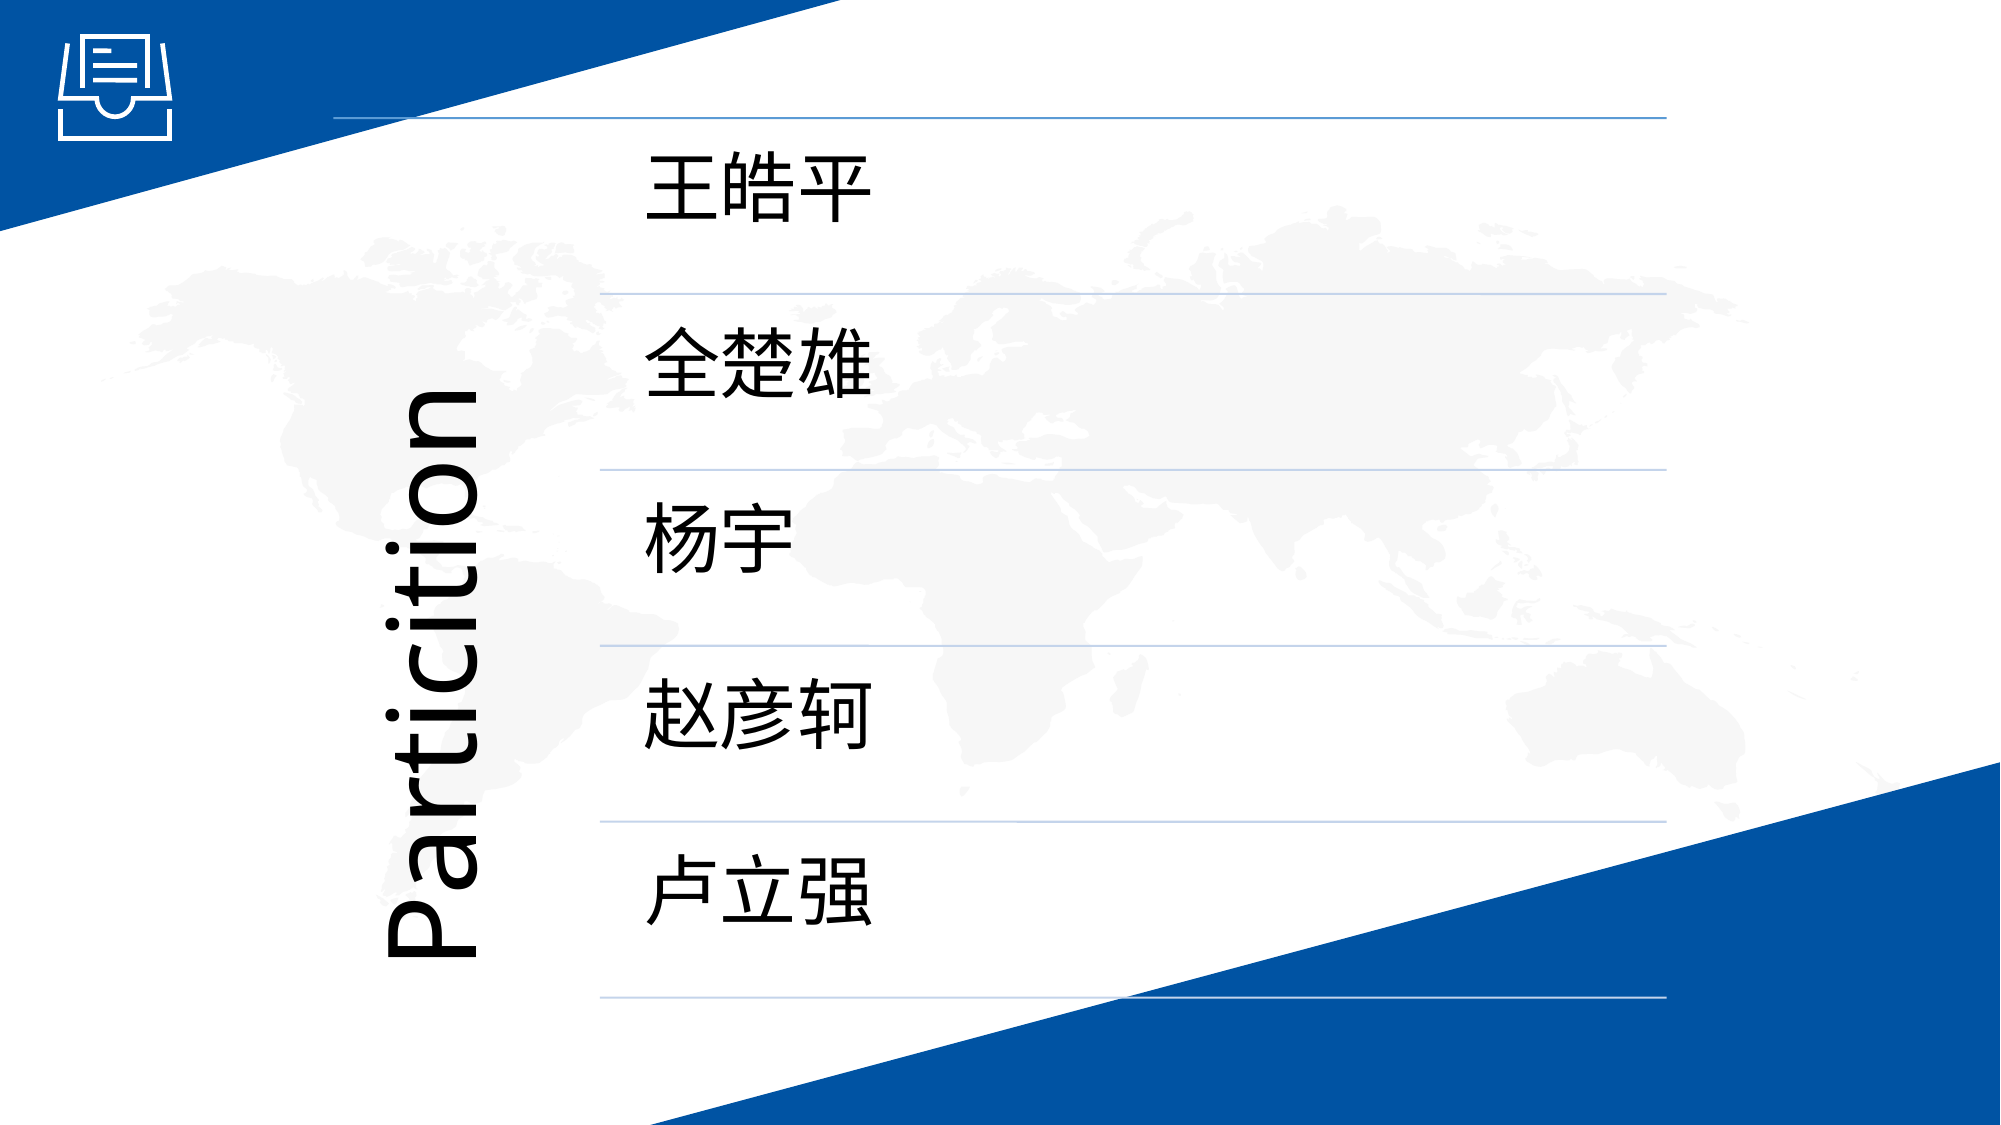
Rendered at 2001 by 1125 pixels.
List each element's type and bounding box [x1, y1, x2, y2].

text_box [0, 0, 841, 233]
text_box [649, 761, 2000, 1125]
text_box [333, 117, 1667, 1007]
text_box [60, 36, 170, 139]
